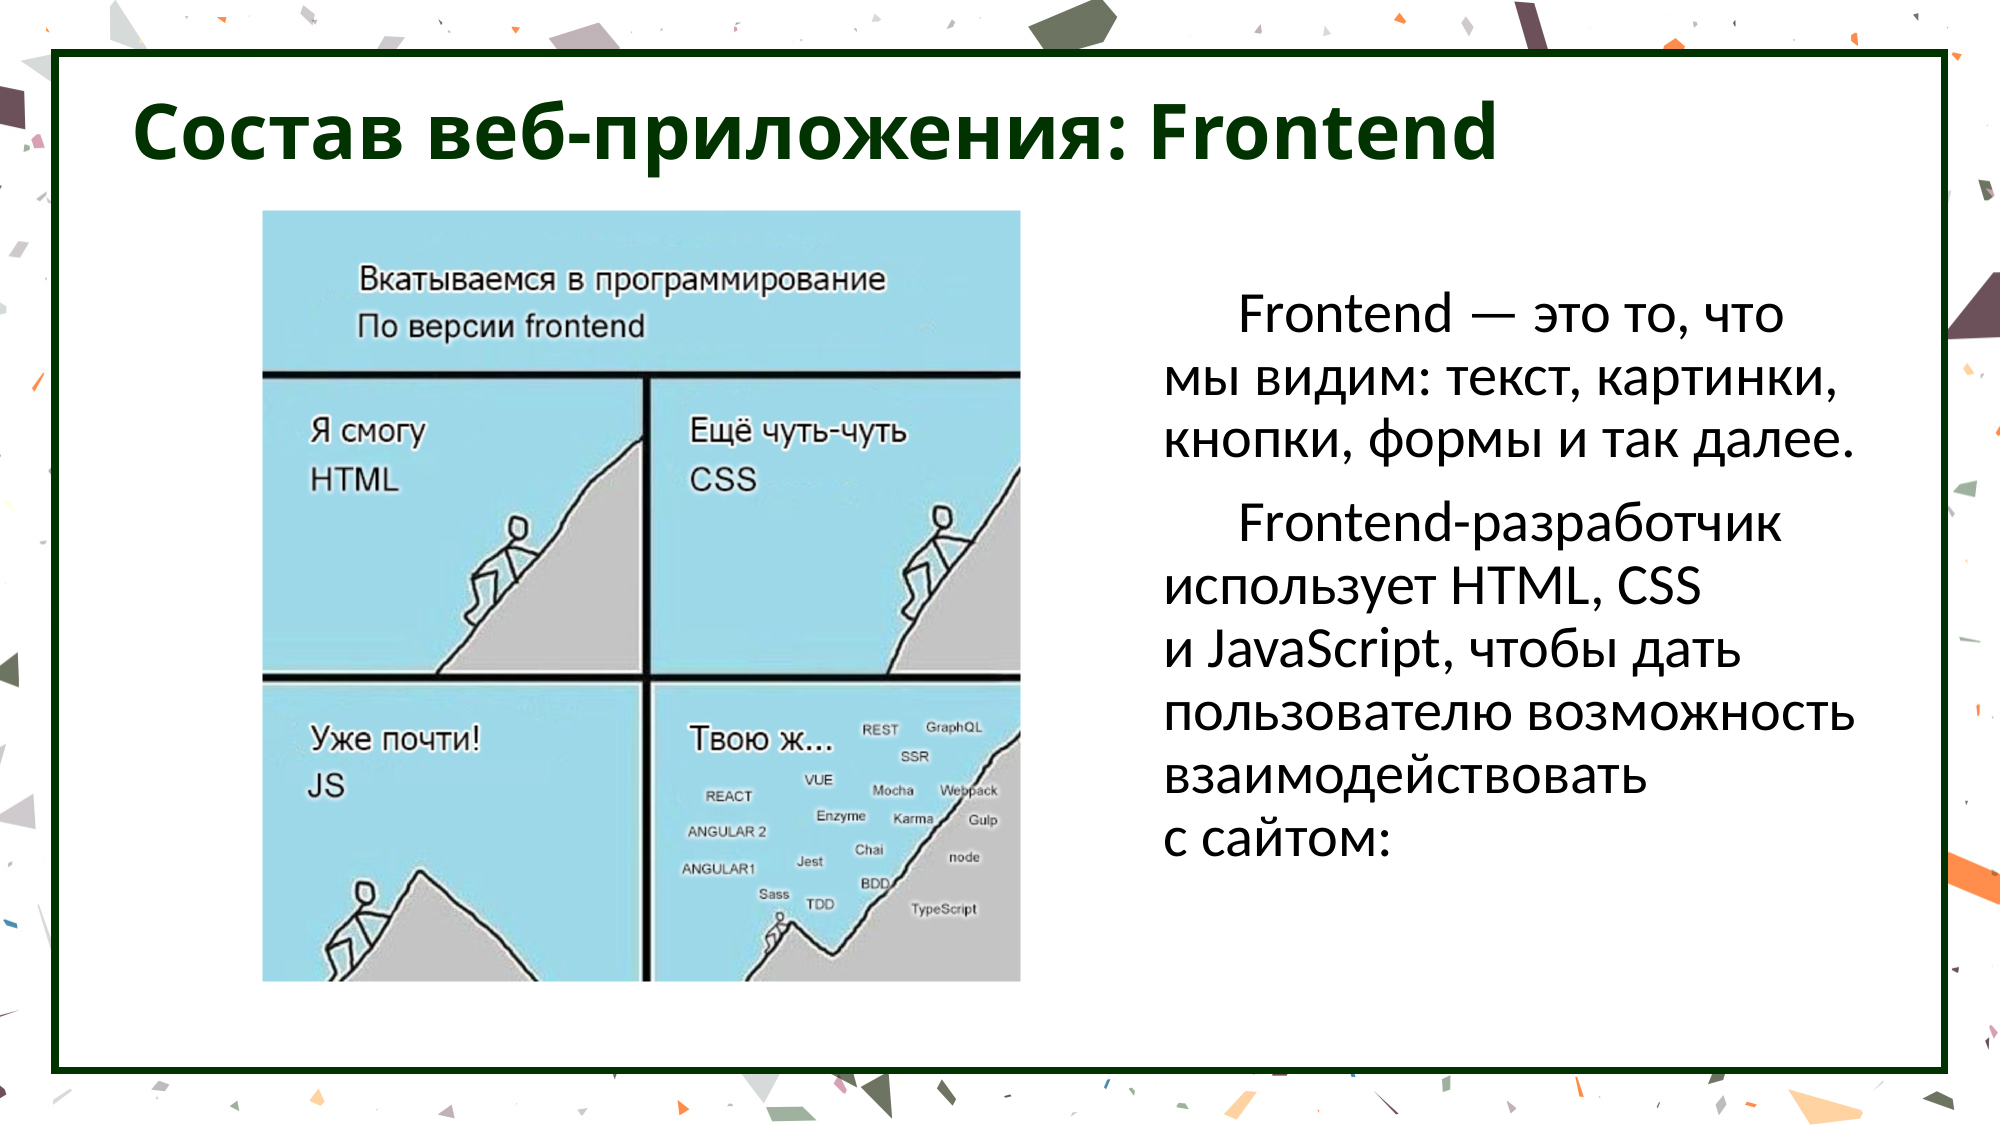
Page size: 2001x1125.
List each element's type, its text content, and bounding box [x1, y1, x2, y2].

picture [0, 0, 2000, 1125]
list Frontend — это то, что мы видим: текст, картинки, кнопки, формы и так далее. Frontend-разработчик использует HTML, CSS и JavaScript, чтобы дать пользователю возможность взаимодействовать с сайтом: [1148, 274, 1894, 988]
title Состав веб-приложения: Frontend [116, 85, 1842, 185]
